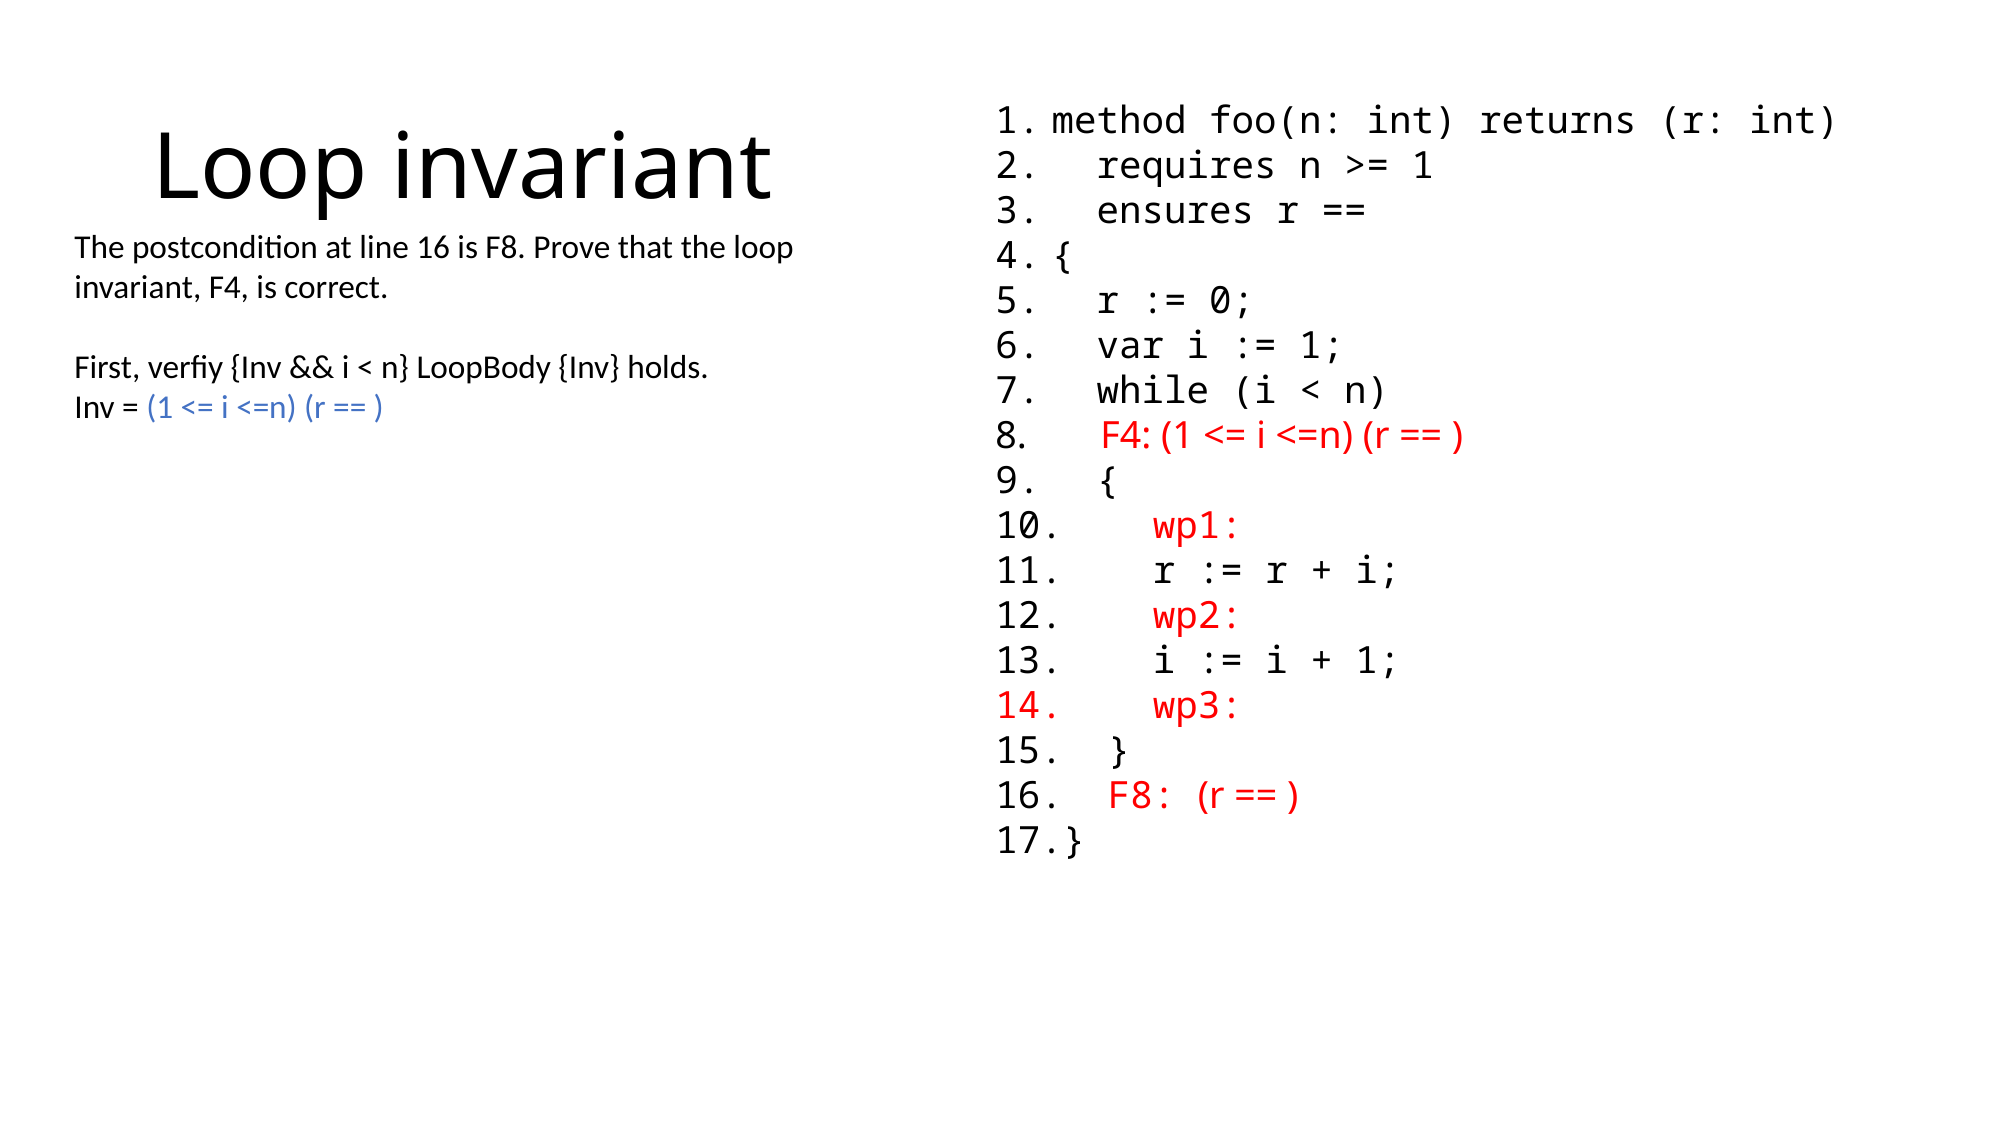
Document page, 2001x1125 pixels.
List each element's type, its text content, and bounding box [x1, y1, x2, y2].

title Loop invariant [137, 59, 1863, 278]
list [137, 299, 913, 1014]
